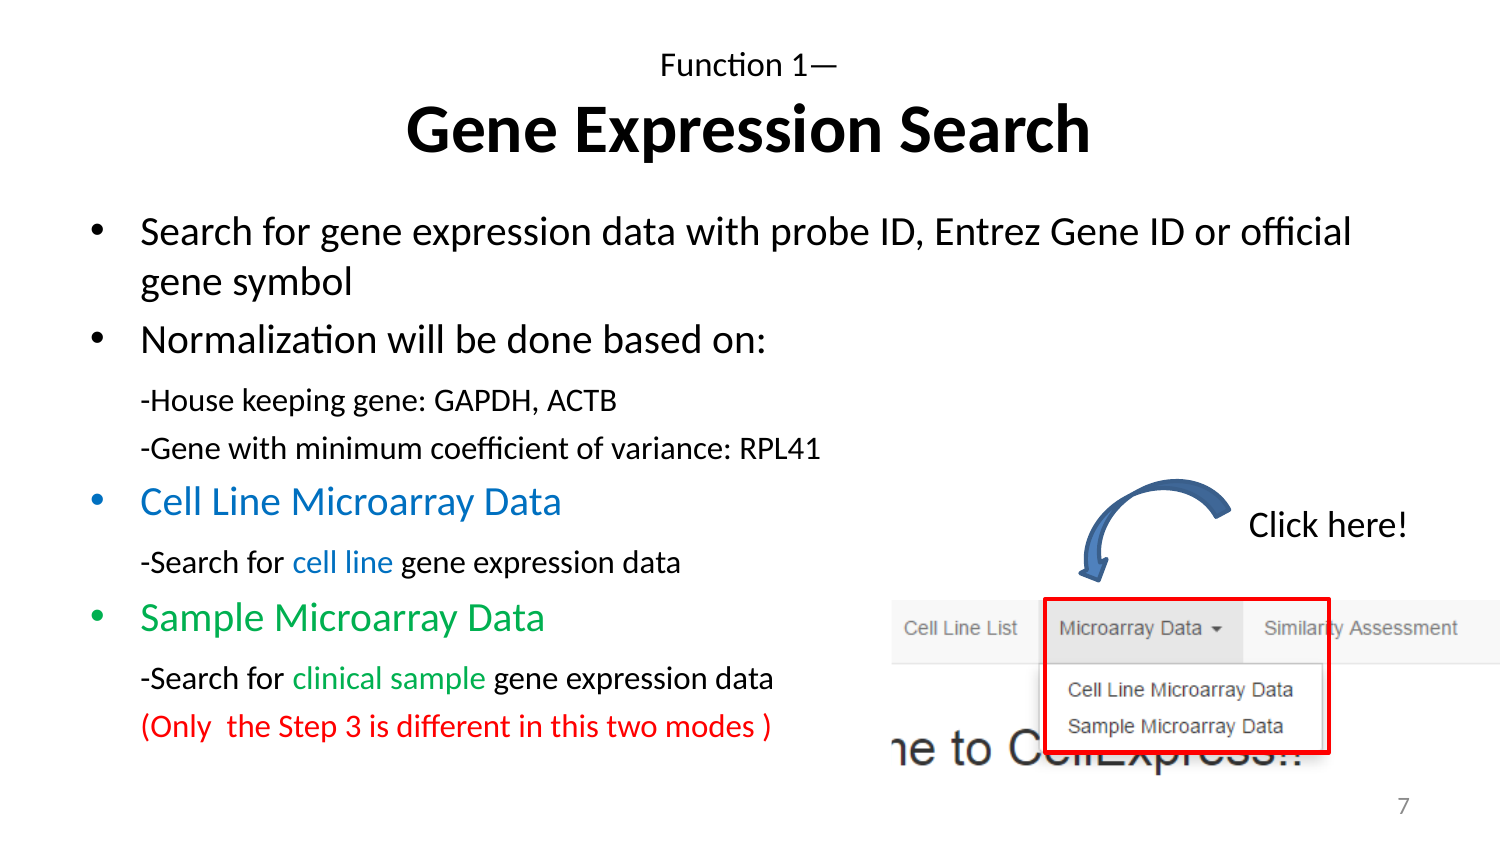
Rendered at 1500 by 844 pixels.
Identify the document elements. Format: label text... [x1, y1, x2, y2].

list Search for gene expression data with probe ID, Entrez Gene ID or official gene symbol Normalization will be done based on: -House keeping gene: GAPDH, ACTB -Gene with minimum coefficient of variance: RPL41 Cell Line Microarray Data -Search for cell line gene expression data Sample Microarray Data -Search for clinical sample gene expression data (Only the Step 3 is different in this two modes ) [75, 196, 1425, 754]
title Function 1— Gene Expression Search [75, 33, 1425, 175]
slide_number 7 [1074, 798, 1425, 827]
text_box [891, 492, 1500, 789]
